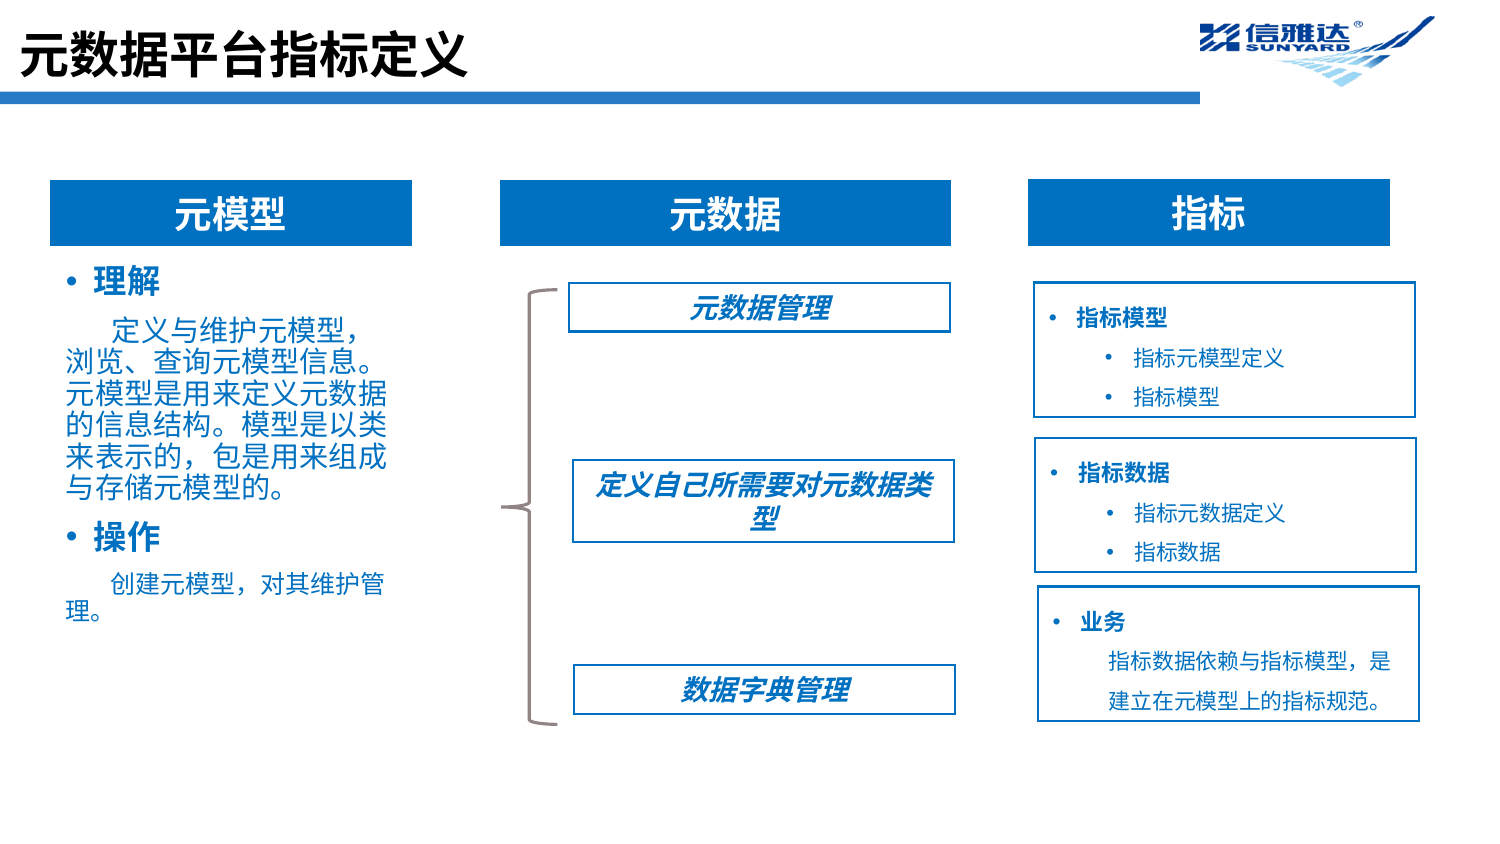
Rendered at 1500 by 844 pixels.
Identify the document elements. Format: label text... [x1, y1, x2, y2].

picture [1200, 16, 1435, 87]
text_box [1028, 180, 1419, 723]
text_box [51, 180, 411, 802]
text_box 元数据平台指标定义 [4, 18, 682, 97]
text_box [501, 180, 956, 725]
